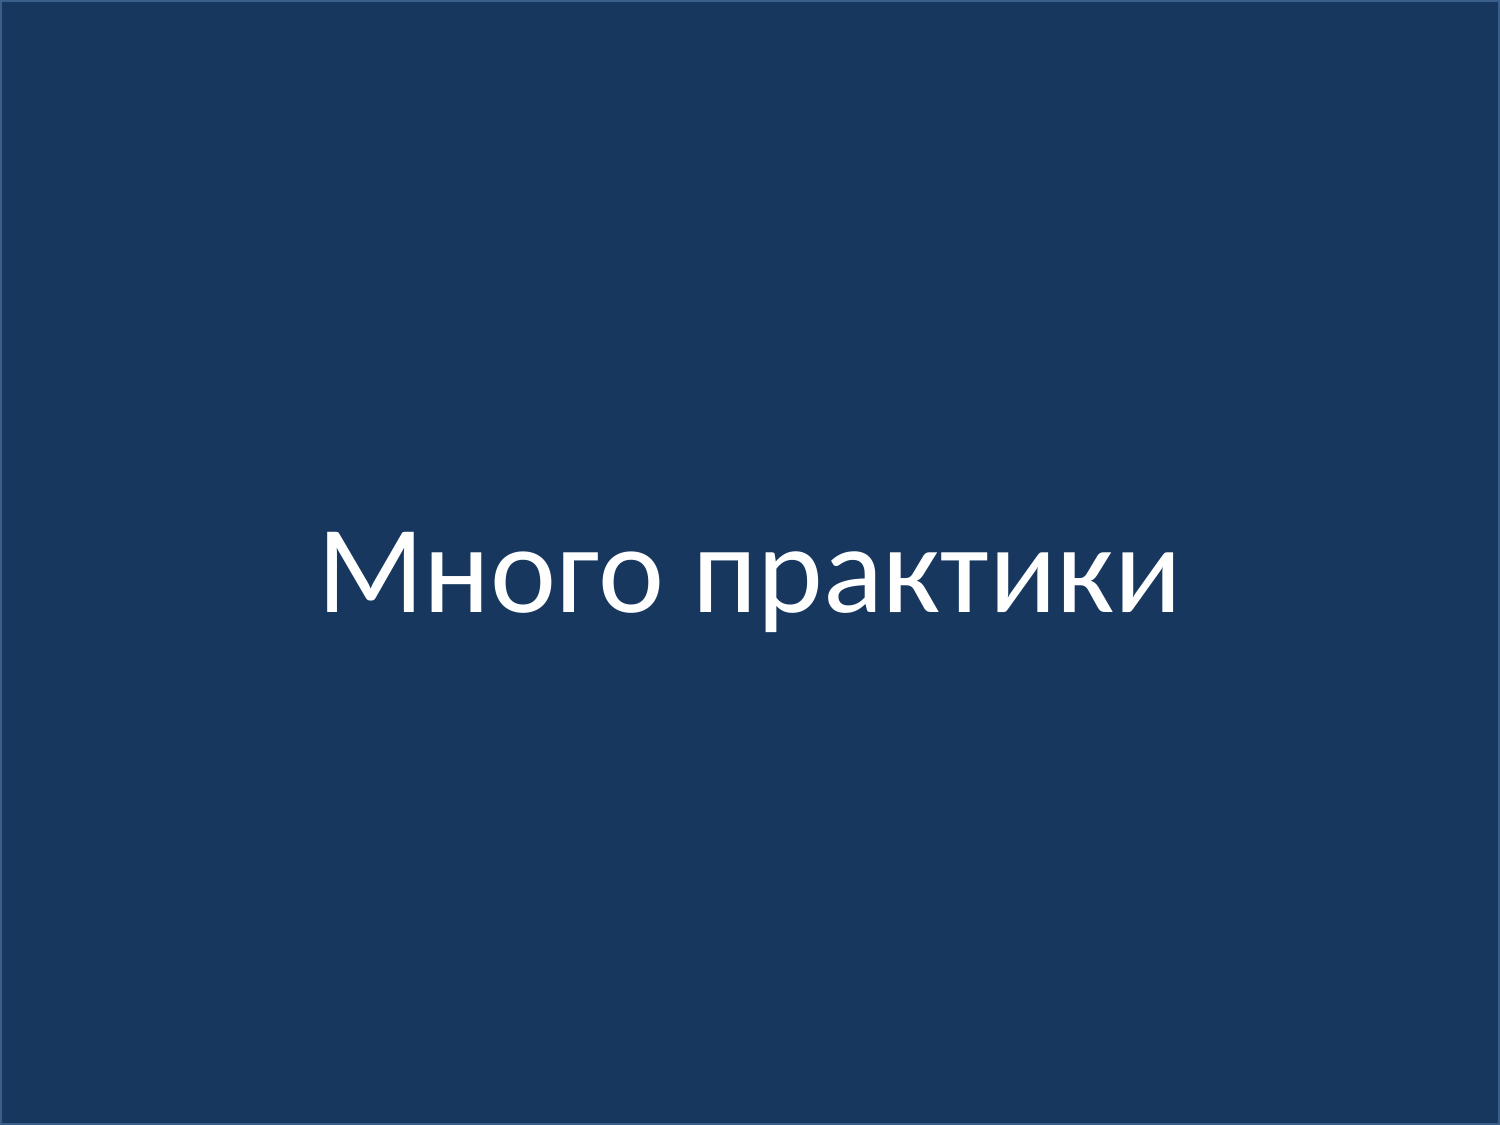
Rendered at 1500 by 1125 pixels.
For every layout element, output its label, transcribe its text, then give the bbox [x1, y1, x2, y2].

text_box Много практики [0, 0, 1500, 1125]
